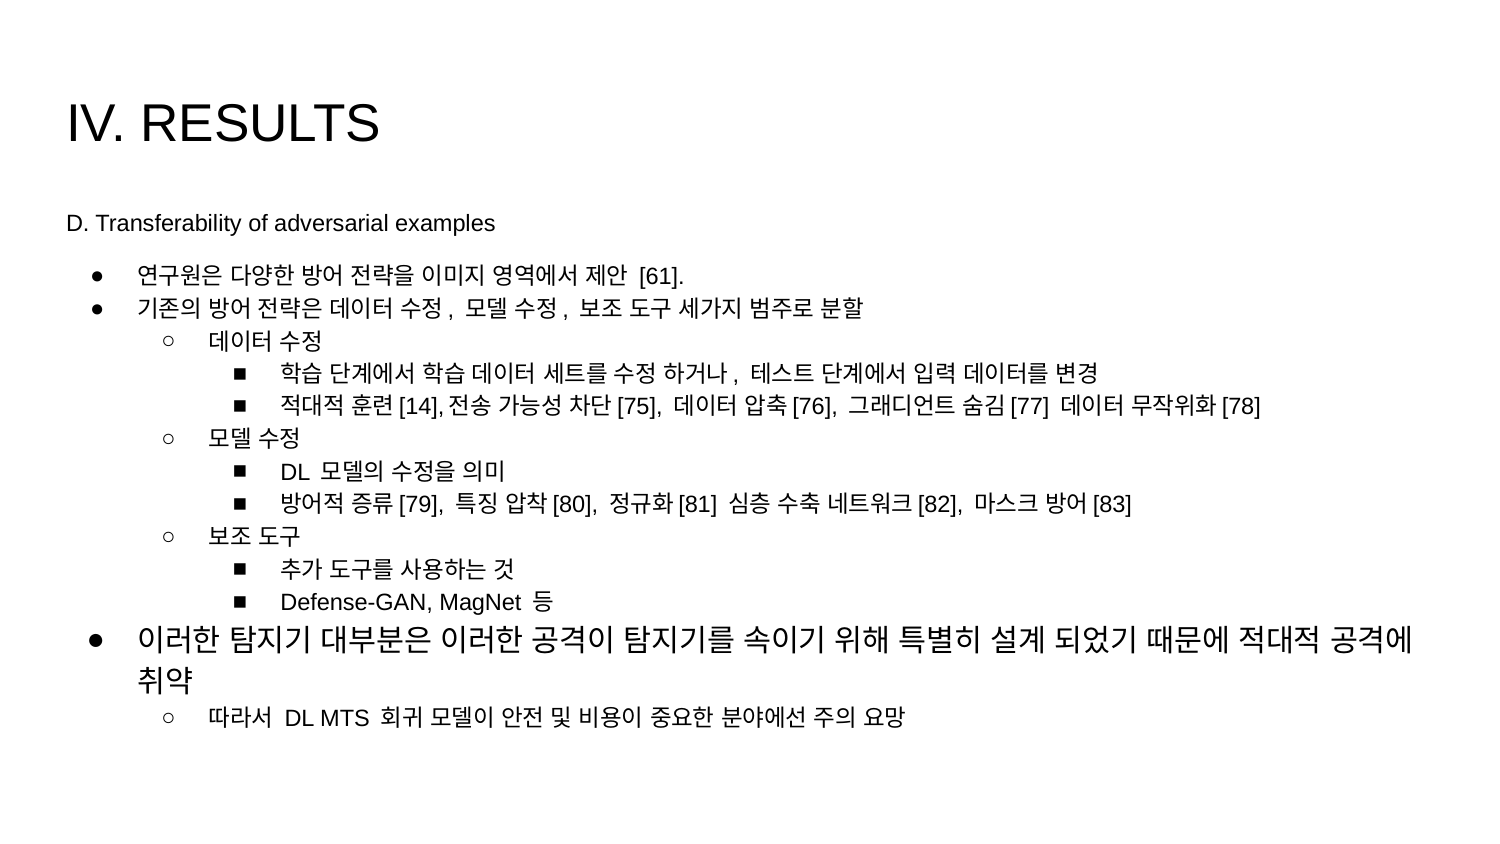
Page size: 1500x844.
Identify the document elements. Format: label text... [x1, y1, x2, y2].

title IV. RESULTS [51, 72, 1449, 167]
list D. Transferability of adversarial examples 연구원은 다양한 방어 전략을 이미지 영역에서 제안 [61]. 기존의 방어 전략은 데이터 수정, 모델 수정, 보조 도구 세가지 범주로 분할 데이터 수정 학습 단계에서 학습 데이터 세트를 수정 하거나, 테스트 단계에서 입력 데이터를 변경 적대적 훈련[14],전송 가능성 차단[75], 데이터 압축[76], 그래디언트 숨김[77] 데이터 무작위화[78] 모델 수정 DL 모델의 수정을 의미 방어적 증류[79], 특징 압착[80], 정규화[81] 심층 수축 네트워크[82], 마스크 방어[83] 보조 도구 추가 도구를 사용하는 것 Defense-GAN, MagNet 등 이러한 탐지기 대부분은 이러한 공격이 탐지기를 속이기 위해 특별히 설계 되었기 때문에 적대적 공격에 취약 따라서 DL MTS 회귀 모델이 안전 및 비용이 중요한 분야에선 주의 요망 [51, 189, 1449, 750]
